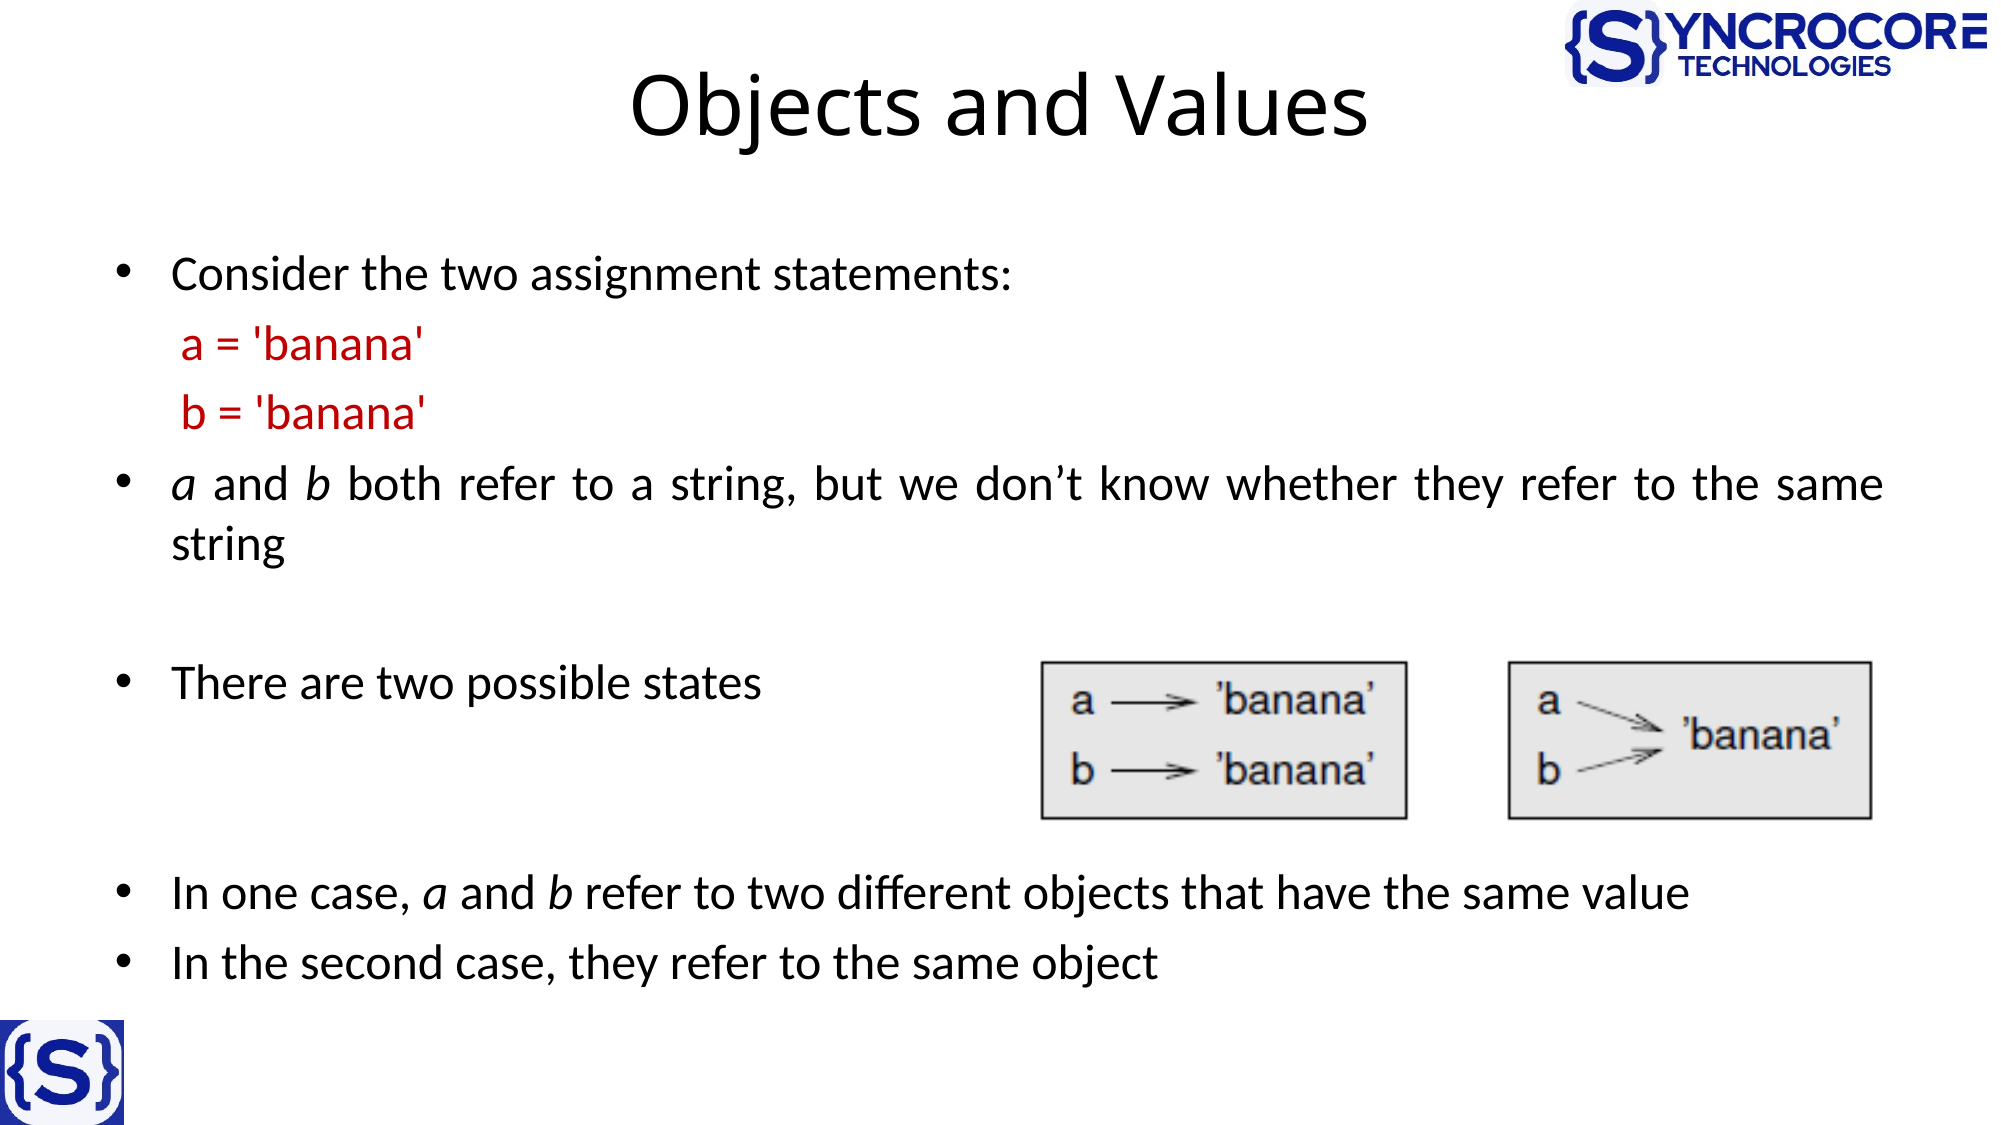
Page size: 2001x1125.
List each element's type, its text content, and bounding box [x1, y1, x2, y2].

picture [1556, 0, 1988, 87]
picture [0, 1020, 124, 1125]
title Objects and Values [99, 45, 1900, 232]
list Consider the two assignment statements: a = 'banana' b = 'banana' a and b both refer to a string, but we don’t know whether they refer to the same string There are two possible states In one case, a and b refer to two different objects that have the same value In the second case, they refer to the same object [99, 232, 1900, 1005]
picture [999, 637, 1903, 854]
